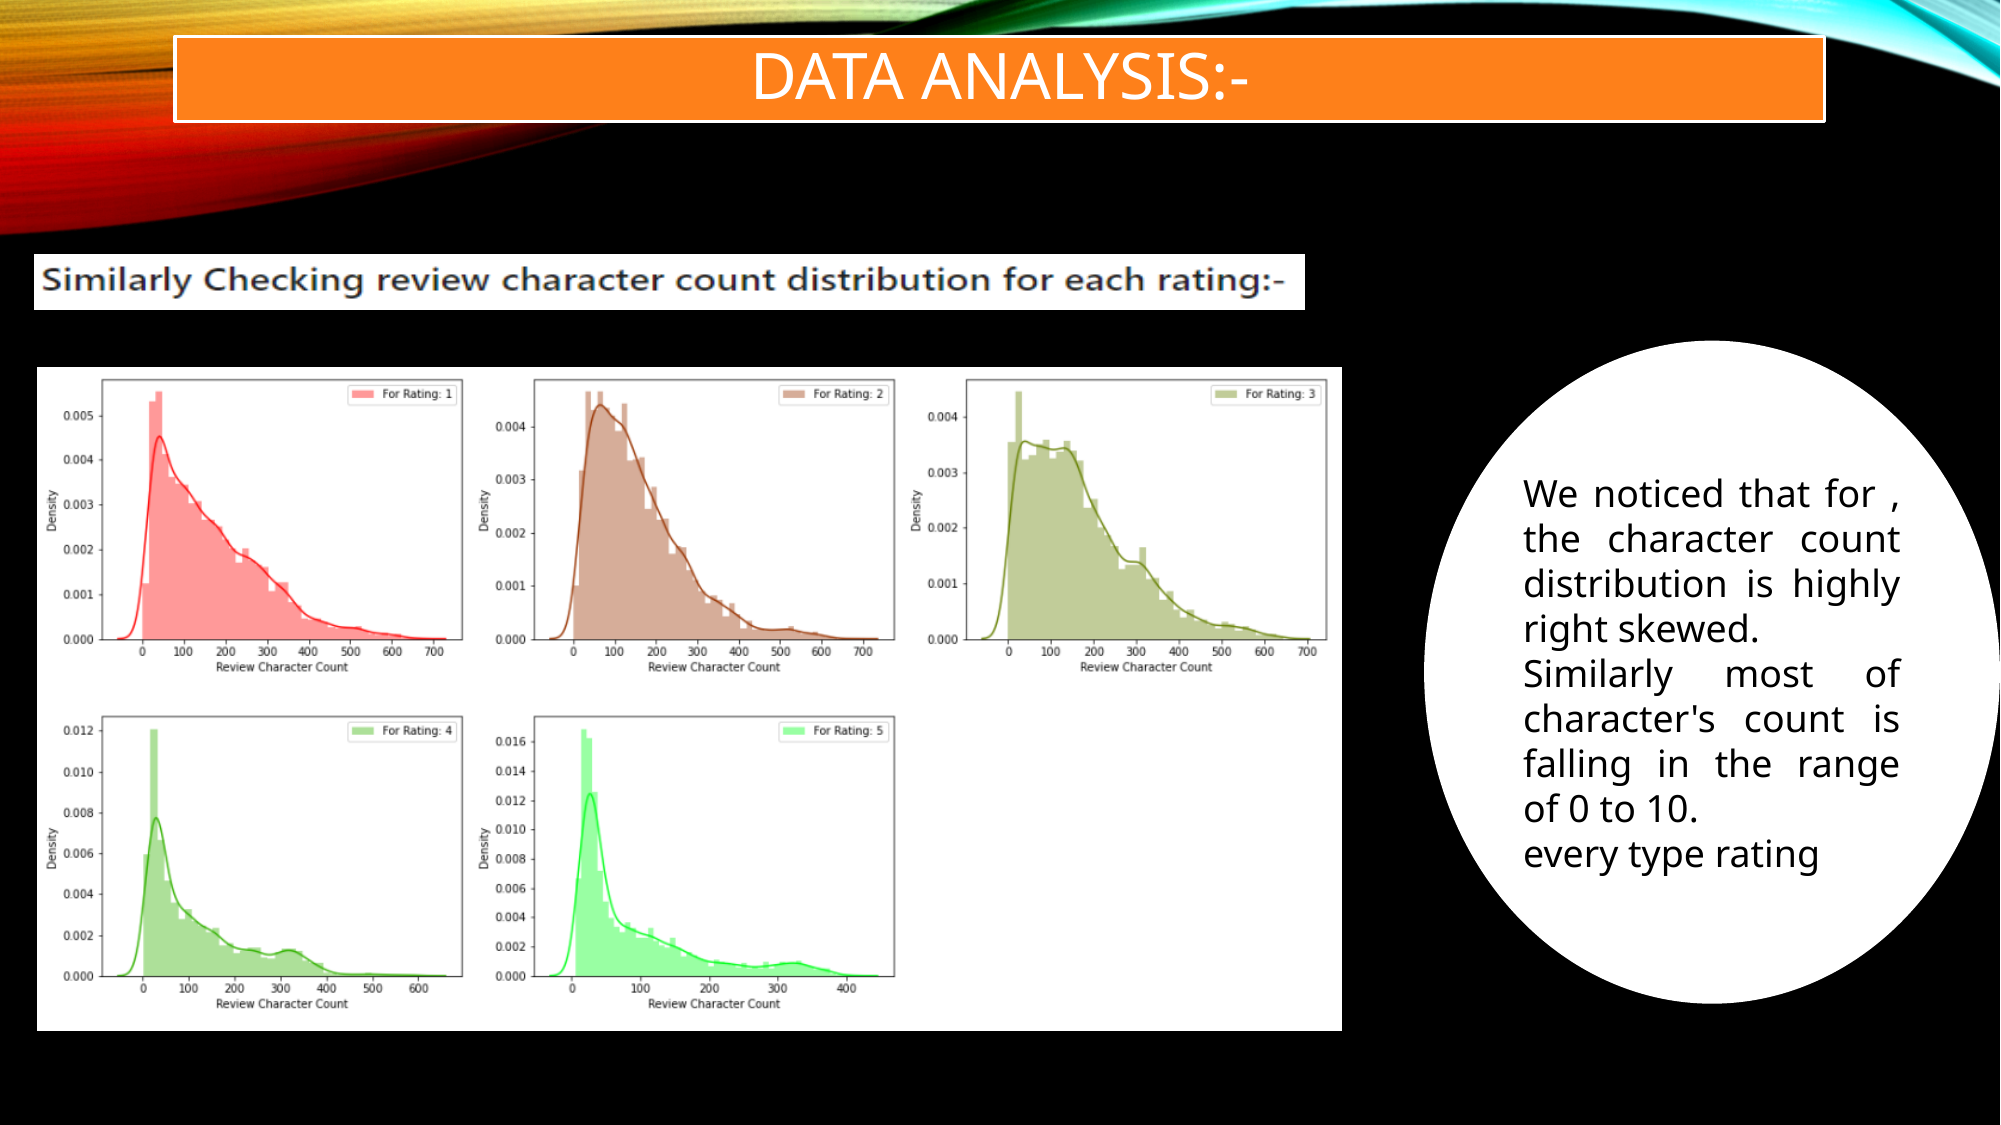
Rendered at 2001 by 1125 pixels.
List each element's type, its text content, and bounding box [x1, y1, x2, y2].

picture [0, 0, 2000, 237]
text_box We noticed that for , the character count distribution is highly right skewed. Similarly most of character's count is falling in the range of 0 to 10. every type rating [1423, 339, 2000, 1005]
title Data Analysis:- [173, 35, 1826, 123]
picture [34, 254, 1305, 310]
picture [37, 366, 1342, 1031]
